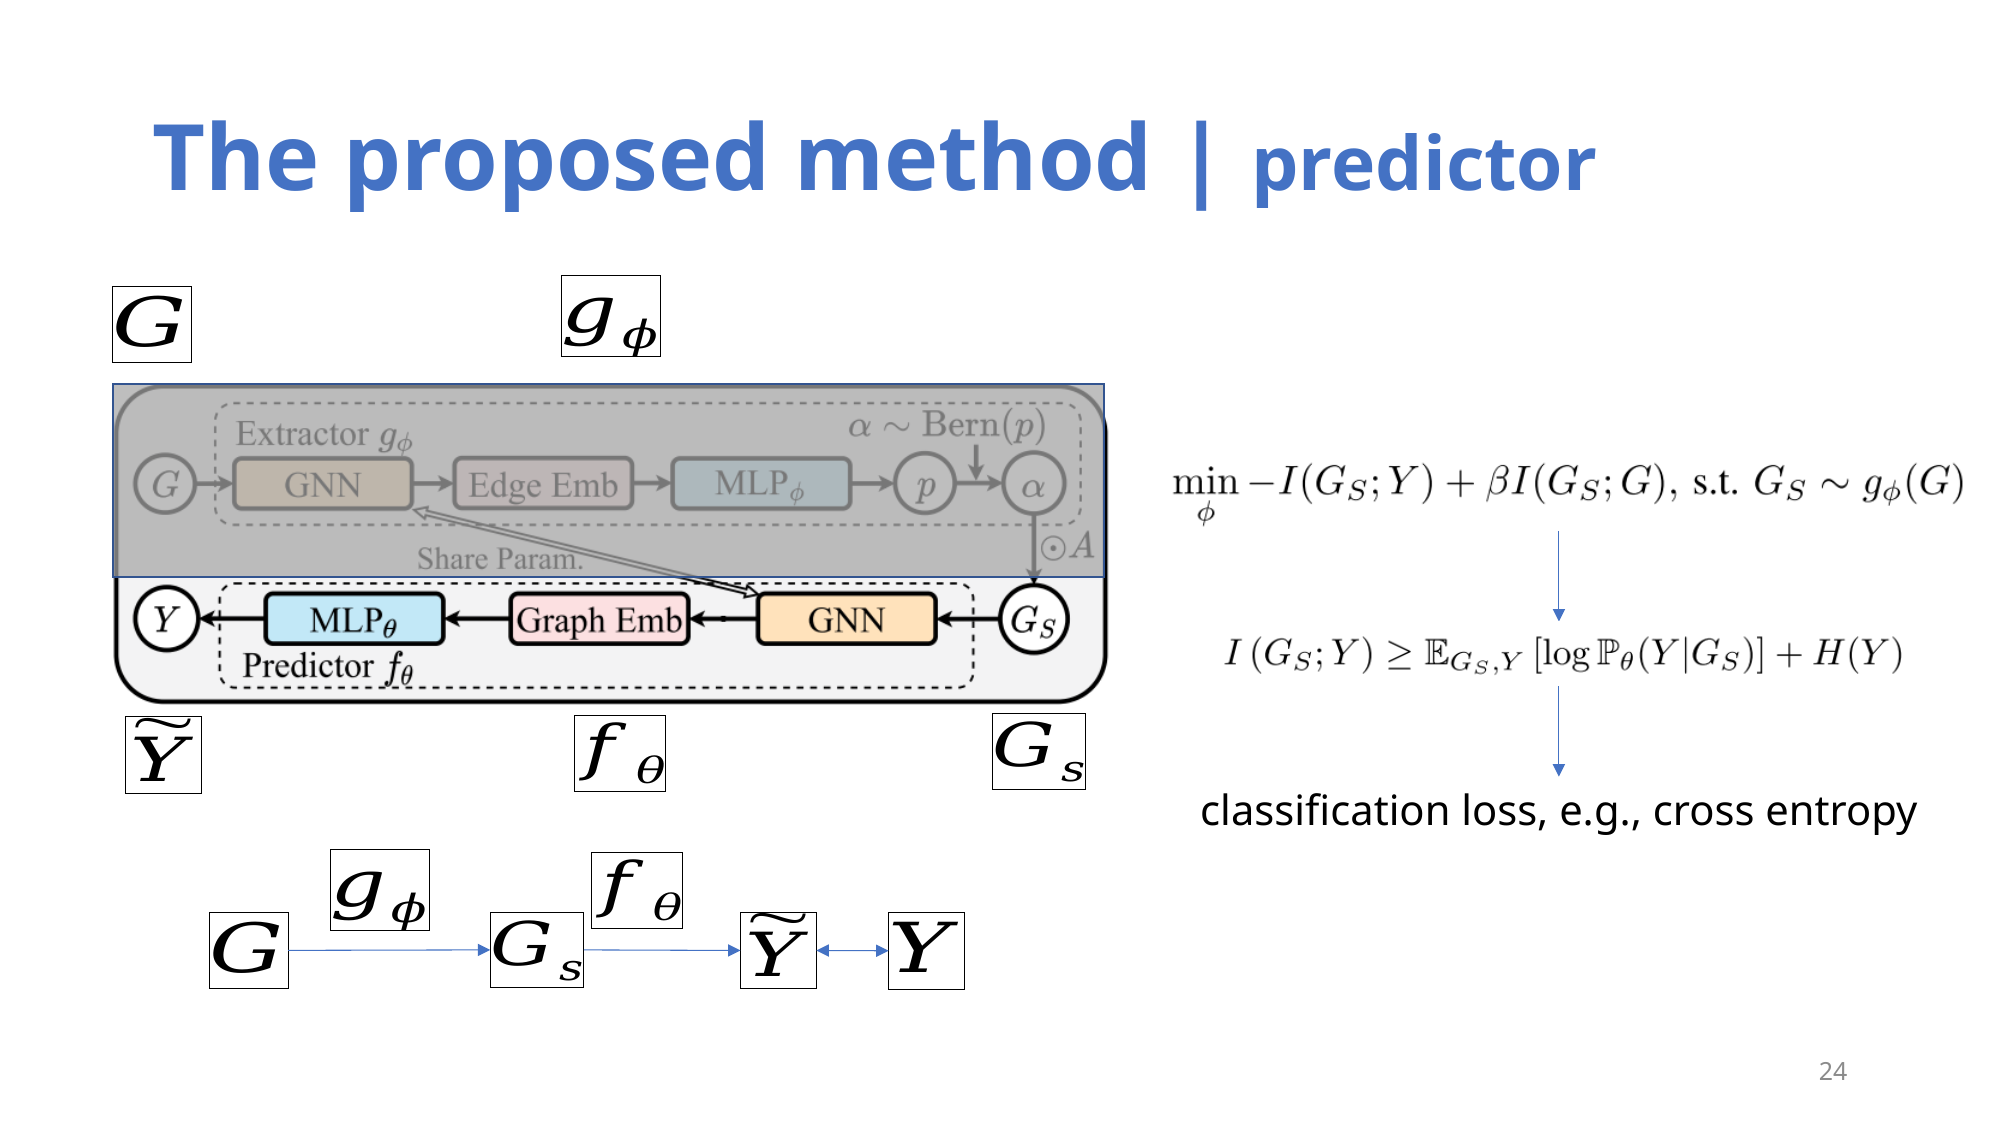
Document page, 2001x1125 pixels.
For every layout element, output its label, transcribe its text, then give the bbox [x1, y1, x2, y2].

text_box classification loss, e.g., cross entropy [1185, 776, 1933, 842]
picture [1213, 621, 1905, 687]
picture [1151, 440, 1967, 531]
slide_number 24 [1412, 1042, 1863, 1103]
title The proposed method | predictor [137, 52, 1863, 270]
picture [104, 373, 1118, 717]
